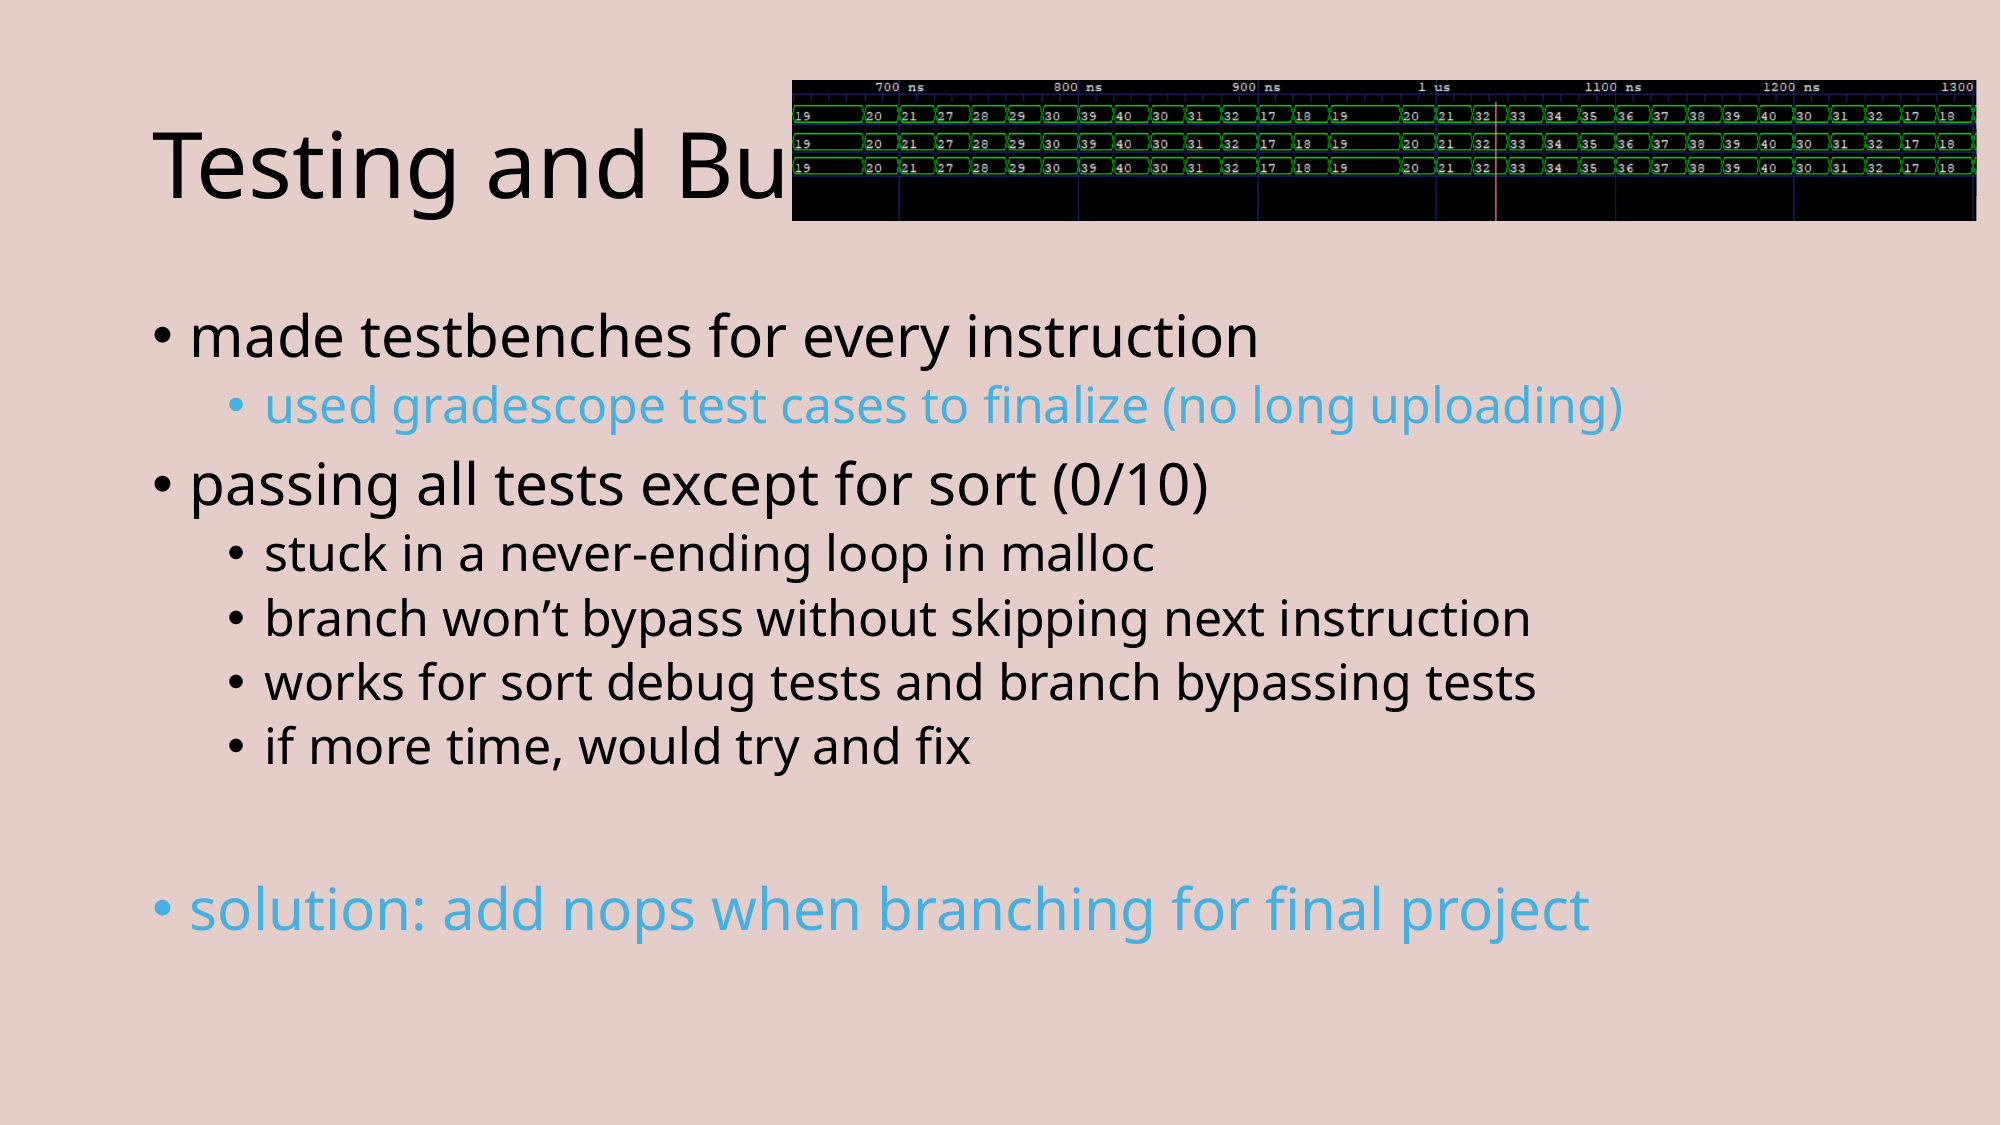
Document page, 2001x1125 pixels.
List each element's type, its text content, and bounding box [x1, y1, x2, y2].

title Testing and Bugs [137, 59, 1863, 278]
picture [791, 80, 1977, 222]
list made testbenches for every instruction used gradescope test cases to finalize (no long uploading) passing all tests except for sort (0/10) stuck in a never-ending loop in malloc branch won’t bypass without skipping next instruction works for sort debug tests and branch bypassing tests if more time, would try and fix solution: add nops when branching for final project [137, 299, 1863, 1014]
